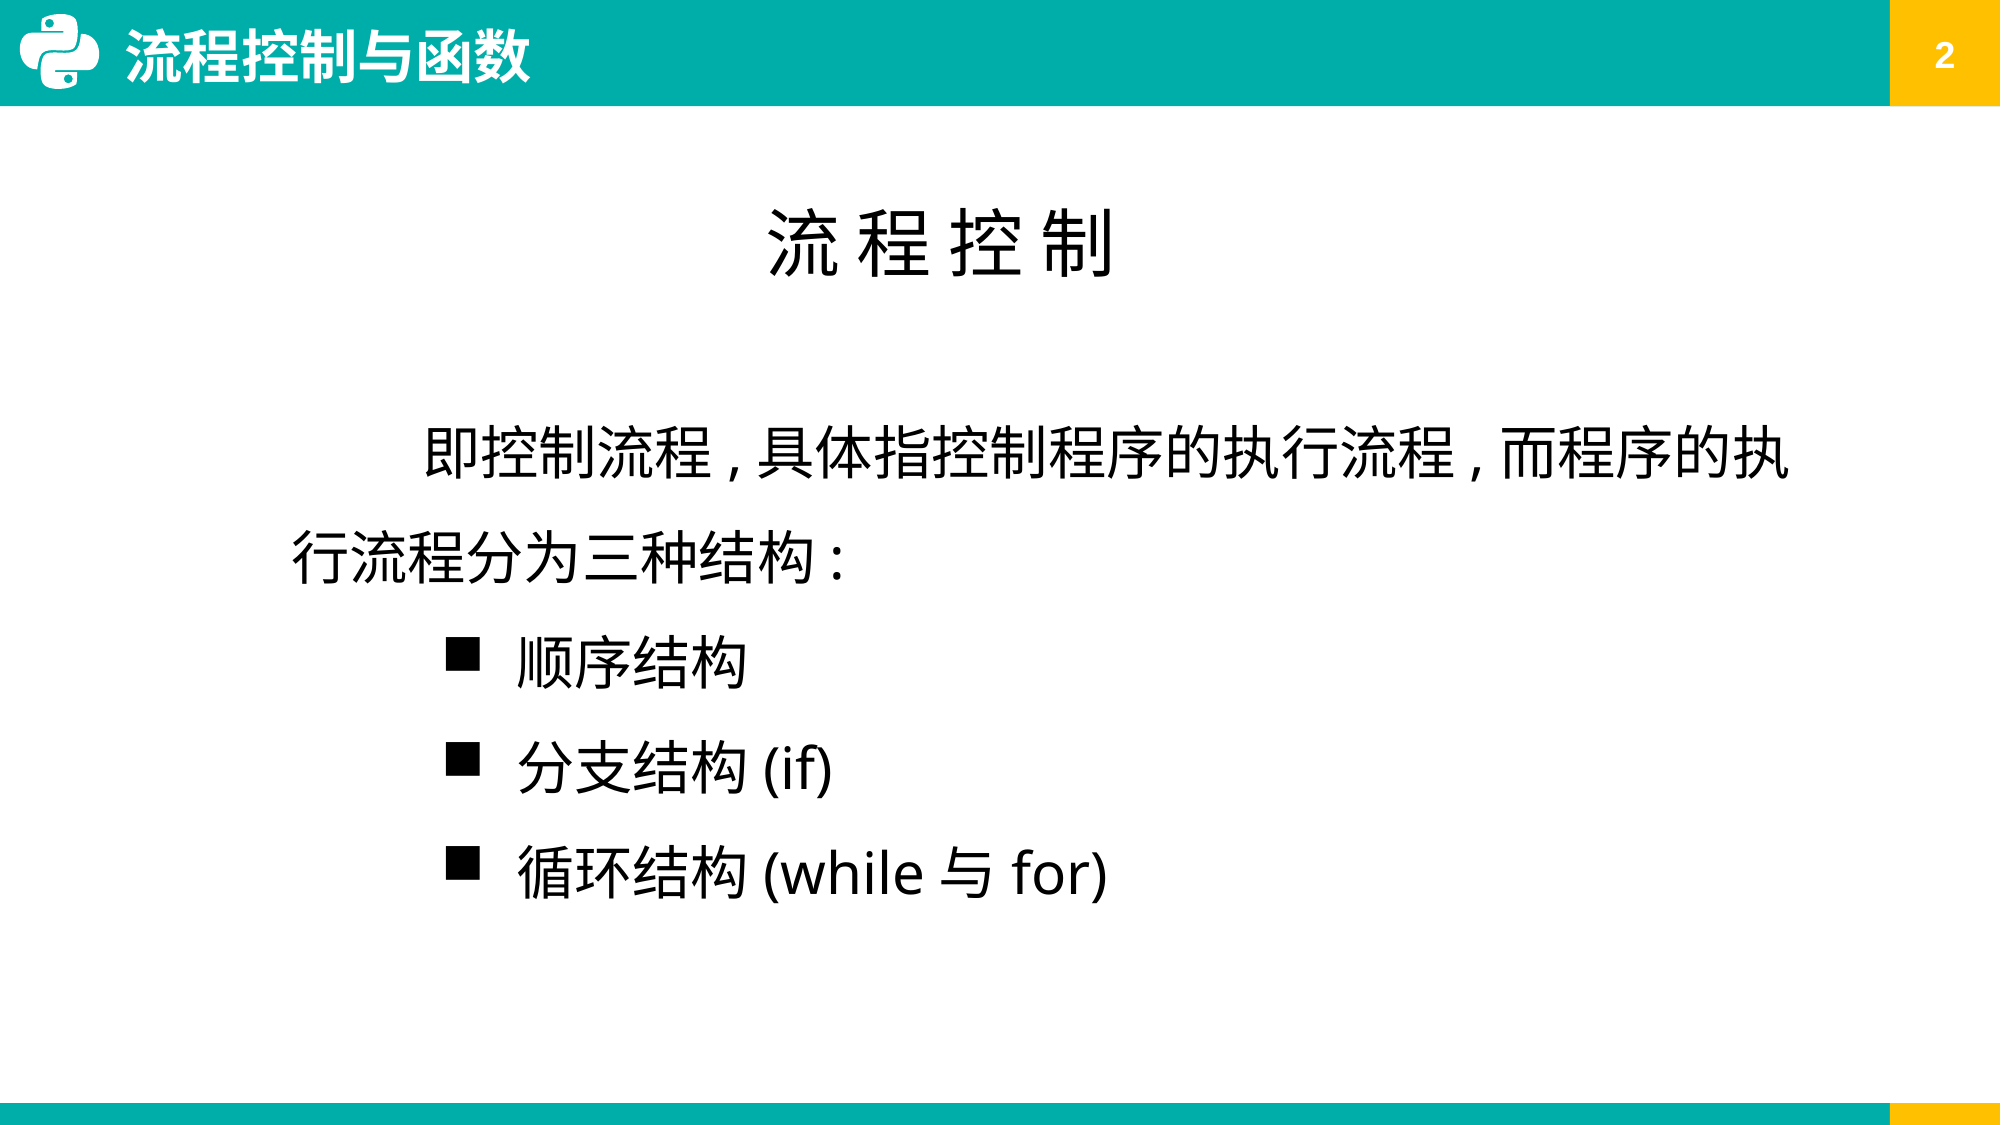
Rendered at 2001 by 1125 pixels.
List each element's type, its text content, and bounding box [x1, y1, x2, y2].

text_box 流 程 控 制 [750, 188, 1131, 294]
text_box 流程控制与函数 [109, 12, 1263, 98]
text_box 即控制流程,具体指控制程序的执行流程,而程序的执行流程分为三种结构: 顺序结构 分支结构(if) 循环结构(while与for) [276, 373, 1823, 914]
